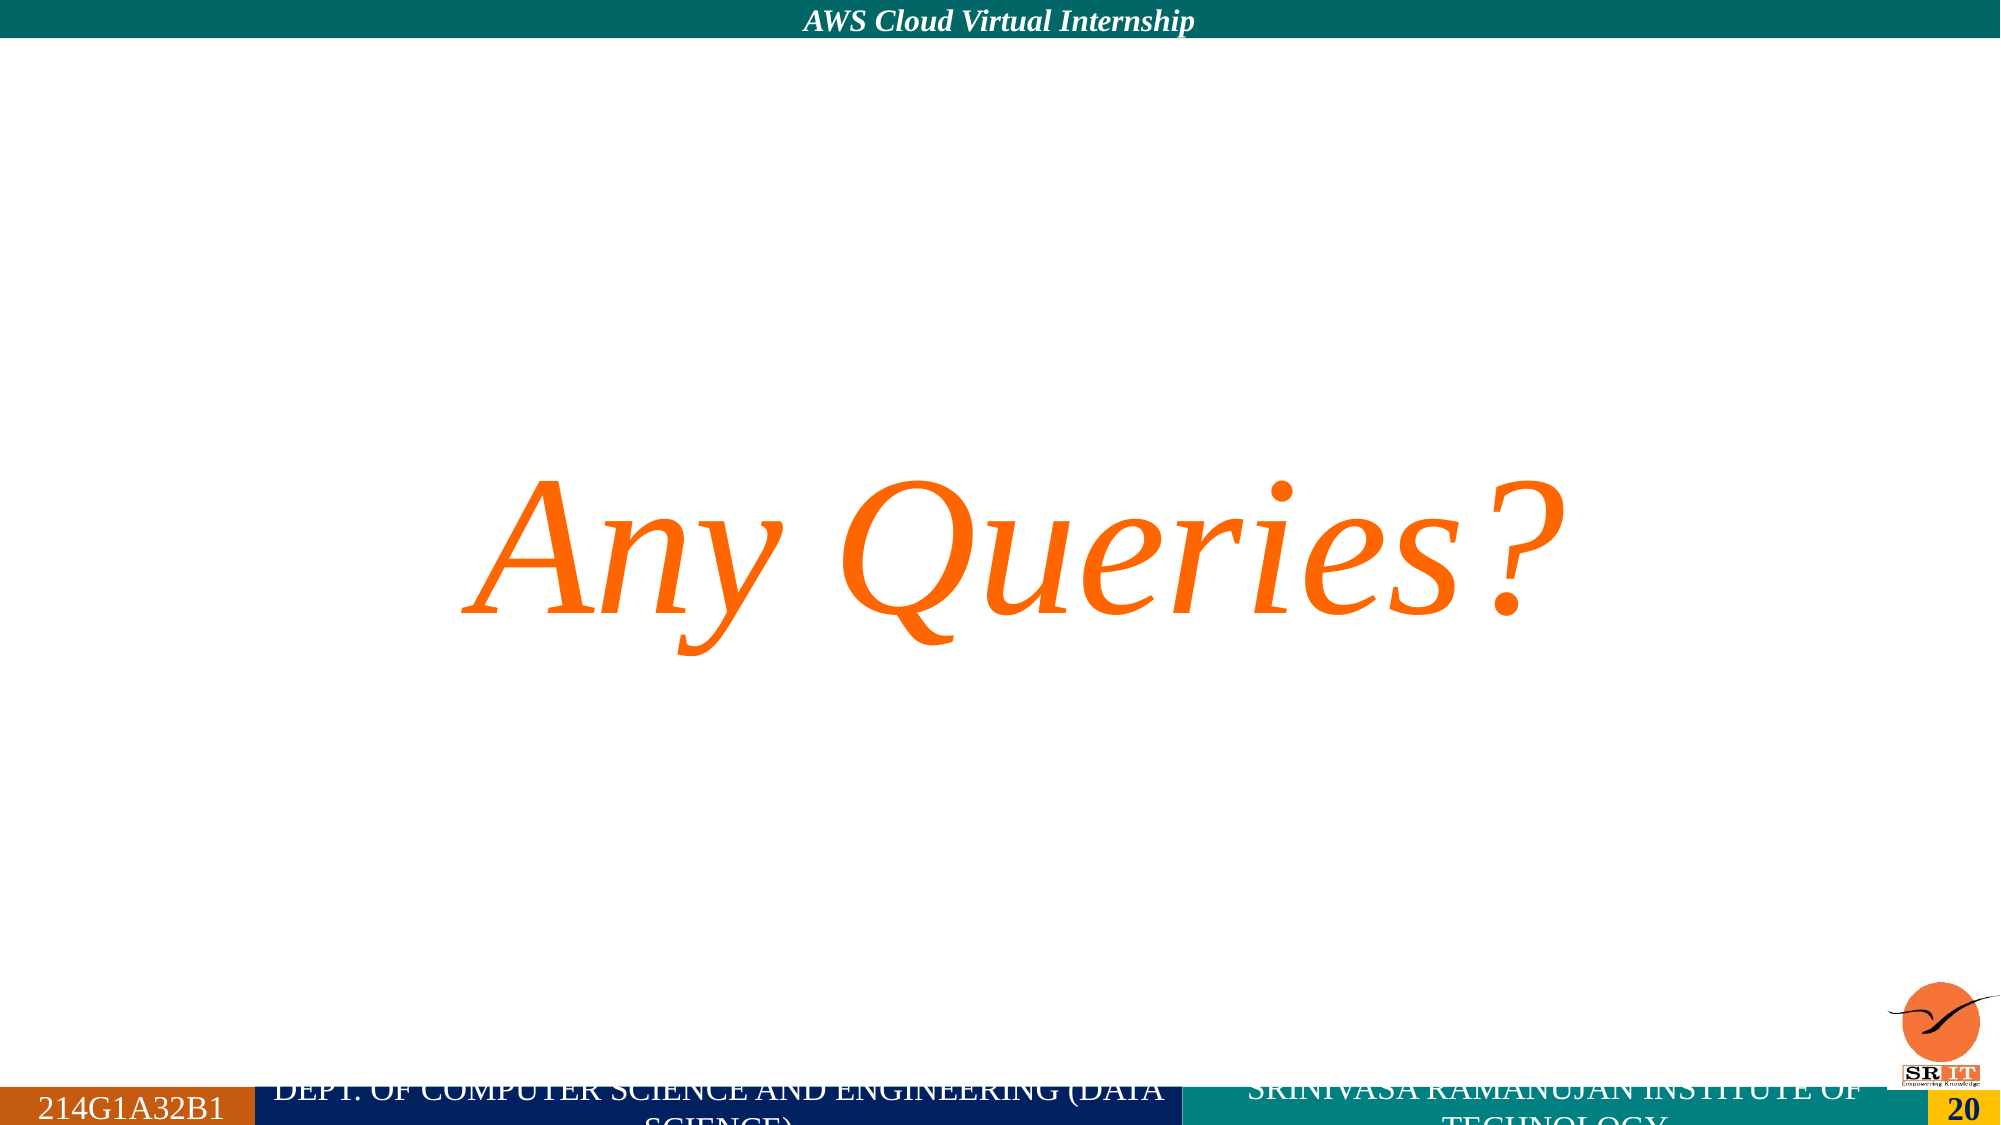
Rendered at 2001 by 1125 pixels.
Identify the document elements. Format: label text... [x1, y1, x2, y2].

picture [1887, 977, 2000, 1090]
text_box Any Queries? [457, 389, 1582, 662]
